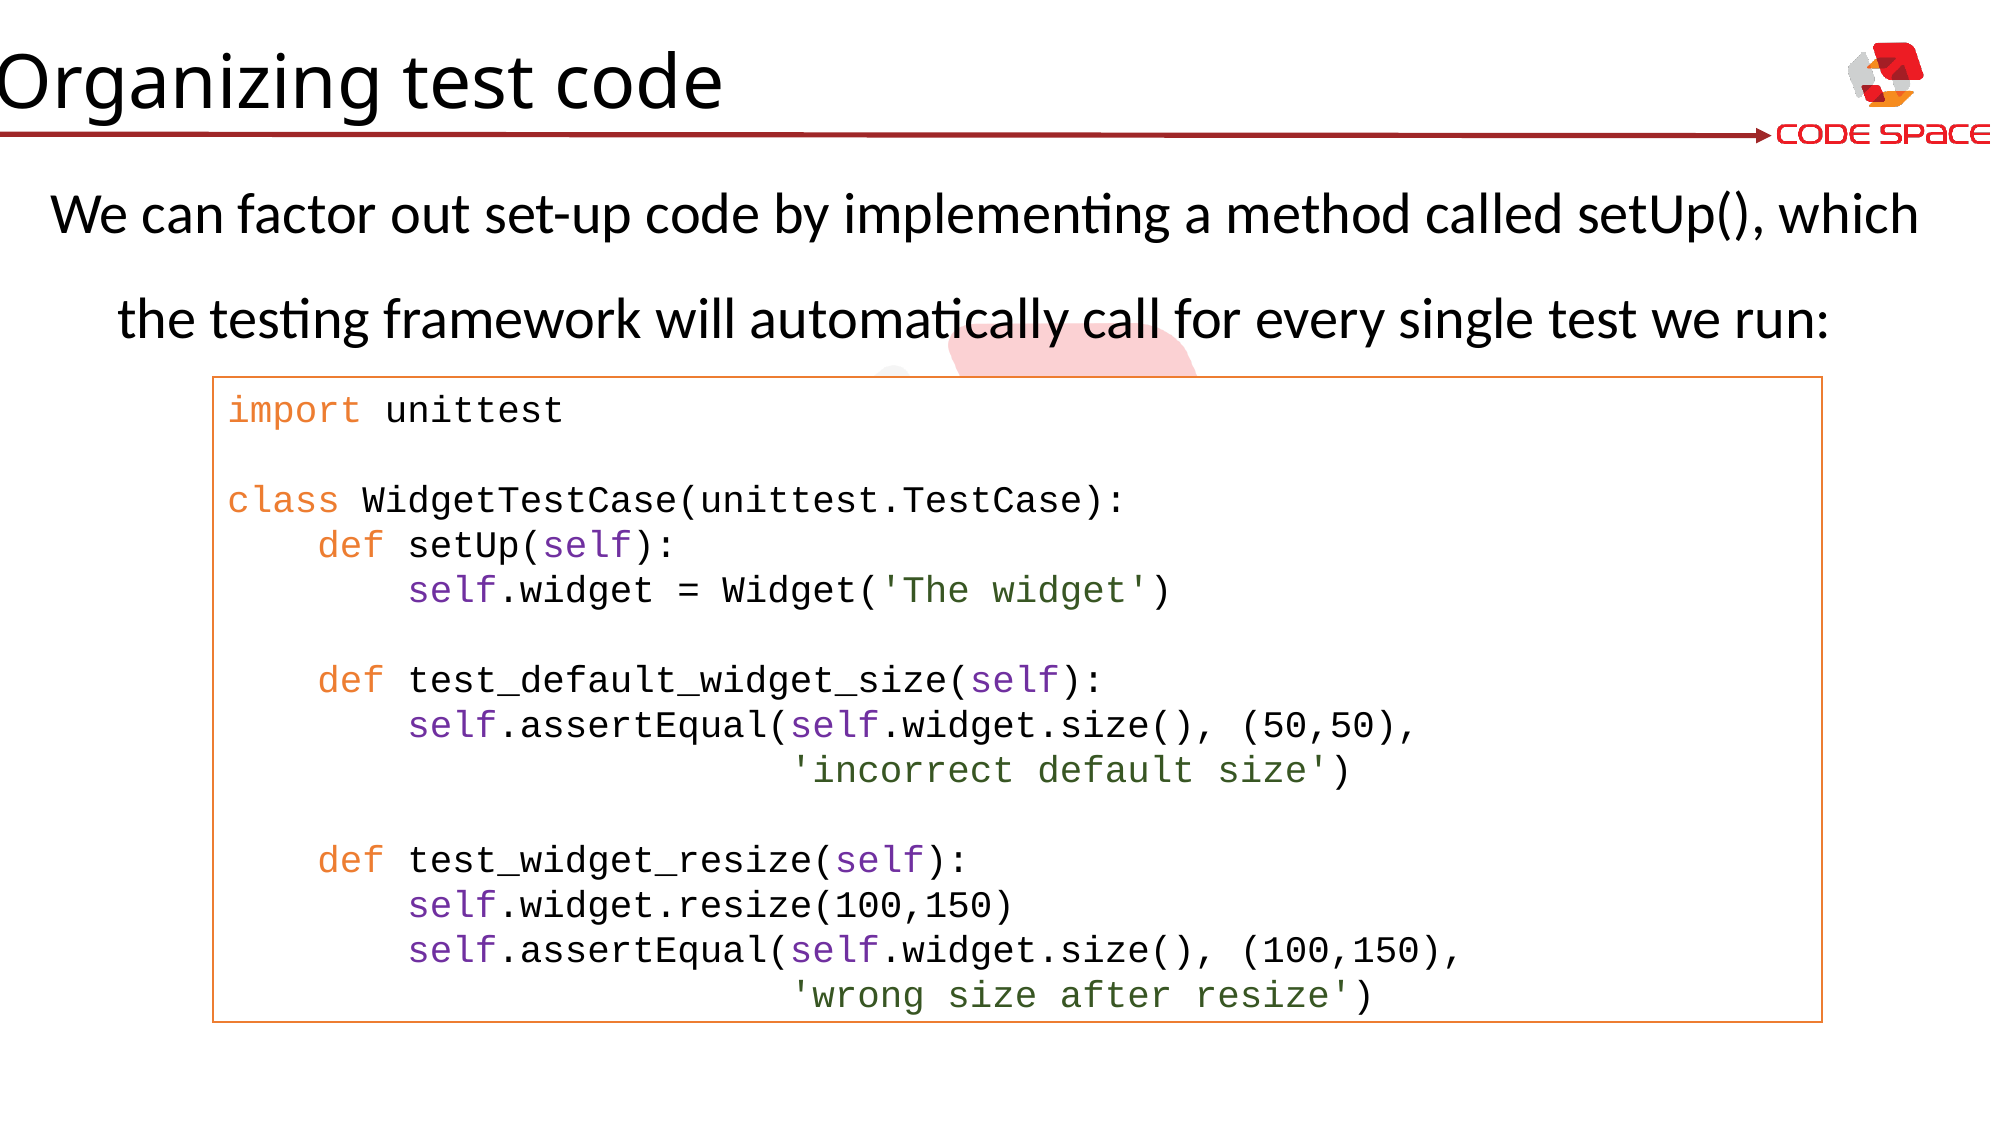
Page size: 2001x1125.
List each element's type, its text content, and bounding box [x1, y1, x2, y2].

picture [1707, 0, 2001, 219]
title We can factor out set-up code by implementing a method called setUp(), which the testing framework will automatically call for every single test we run: [35, 132, 2000, 1078]
text_box import unittest class WidgetTestCase(unittest.TestCase): def setUp(self): self.widget = Widget('The widget') def test_default_widget_size(self): self.assertEqual(self.widget.size(), (50,50), 'incorrect default size') def test_widget_resize(self): self.widget.resize(100,150) self.assertEqual(self.widget.size(), (100,150), 'wrong size after resize') [212, 376, 1823, 1023]
text_box Organizing test code [0, 26, 740, 131]
